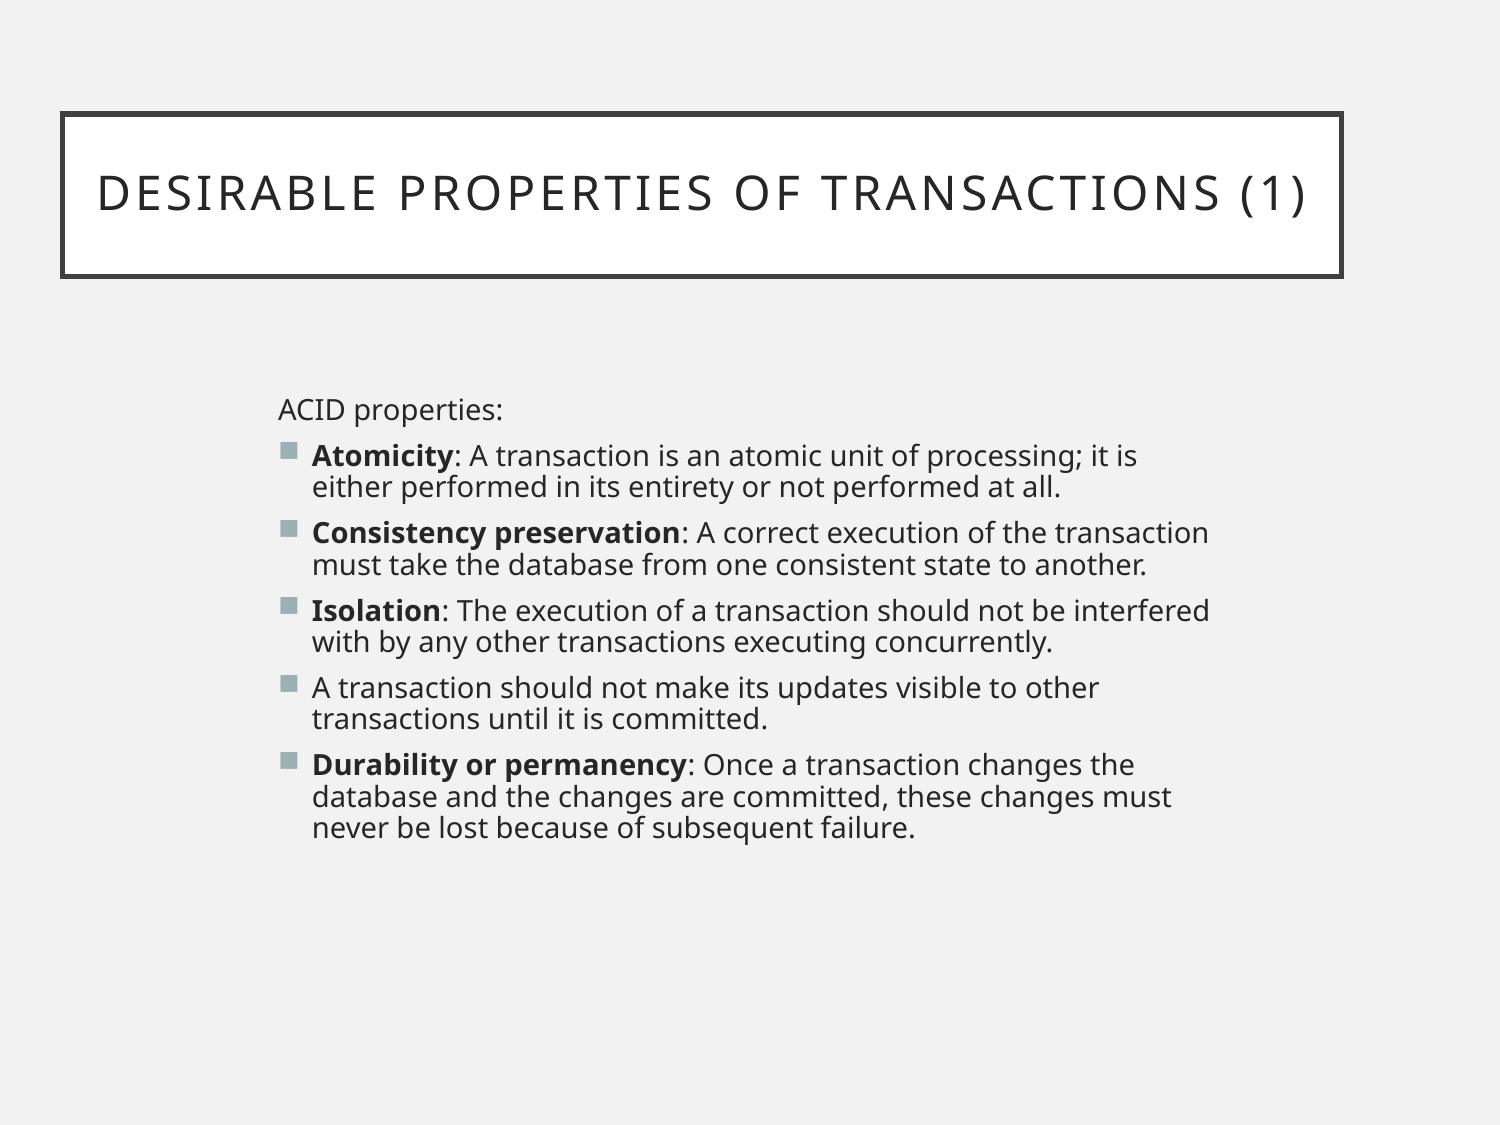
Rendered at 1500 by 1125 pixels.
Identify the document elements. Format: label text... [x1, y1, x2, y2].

title Desirable Properties of Transactions (1) [60, 111, 1344, 279]
list ACID properties: Atomicity: A transaction is an atomic unit of processing; it is either performed in its entirety or not performed at all. Consistency preservation: A correct execution of the transaction must take the database from one consistent state to another. Isolation: The execution of a transaction should not be interfered with by any other transactions executing concurrently. A transaction should not make its updates visible to other transactions until it is committed. Durability or permanency: Once a transaction changes the database and the changes are committed, these changes must never be lost because of subsequent failure. [263, 387, 1237, 897]
